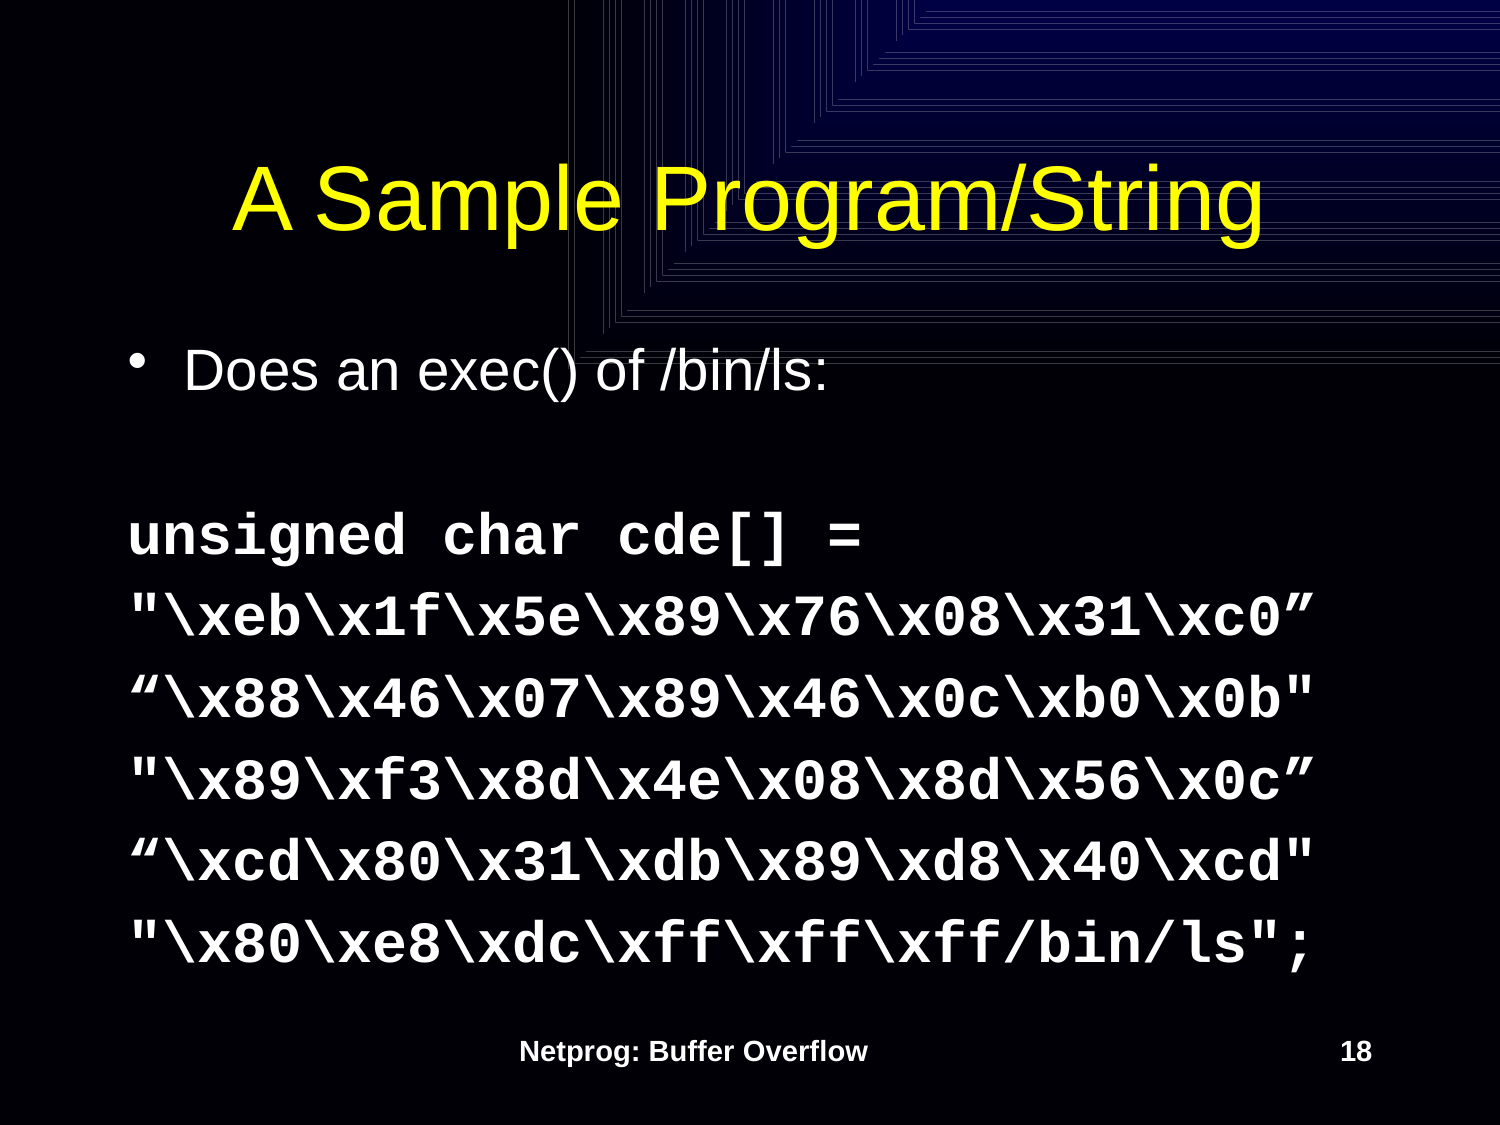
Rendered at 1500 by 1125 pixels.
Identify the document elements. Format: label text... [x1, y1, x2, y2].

slide_number 18 [1074, 1025, 1388, 1100]
footer Netprog: Buffer Overflow [312, 1025, 1074, 1100]
title A Sample Program/String [112, 99, 1388, 288]
list Does an exec() of /bin/ls: unsigned char cde[] = "\xeb\x1f\x5e\x89\x76\x08\x31\xc0” “\x88\x46\x07\x89\x46\x0c\xb0\x0b" "\x89\xf3\x8d\x4e\x08\x8d\x56\x0c” “\xcd\x80\x31\xdb\x89\xd8\x40\xcd" "\x80\xe8\xdc\xff\xff\xff/bin/ls"; [112, 324, 1388, 1000]
